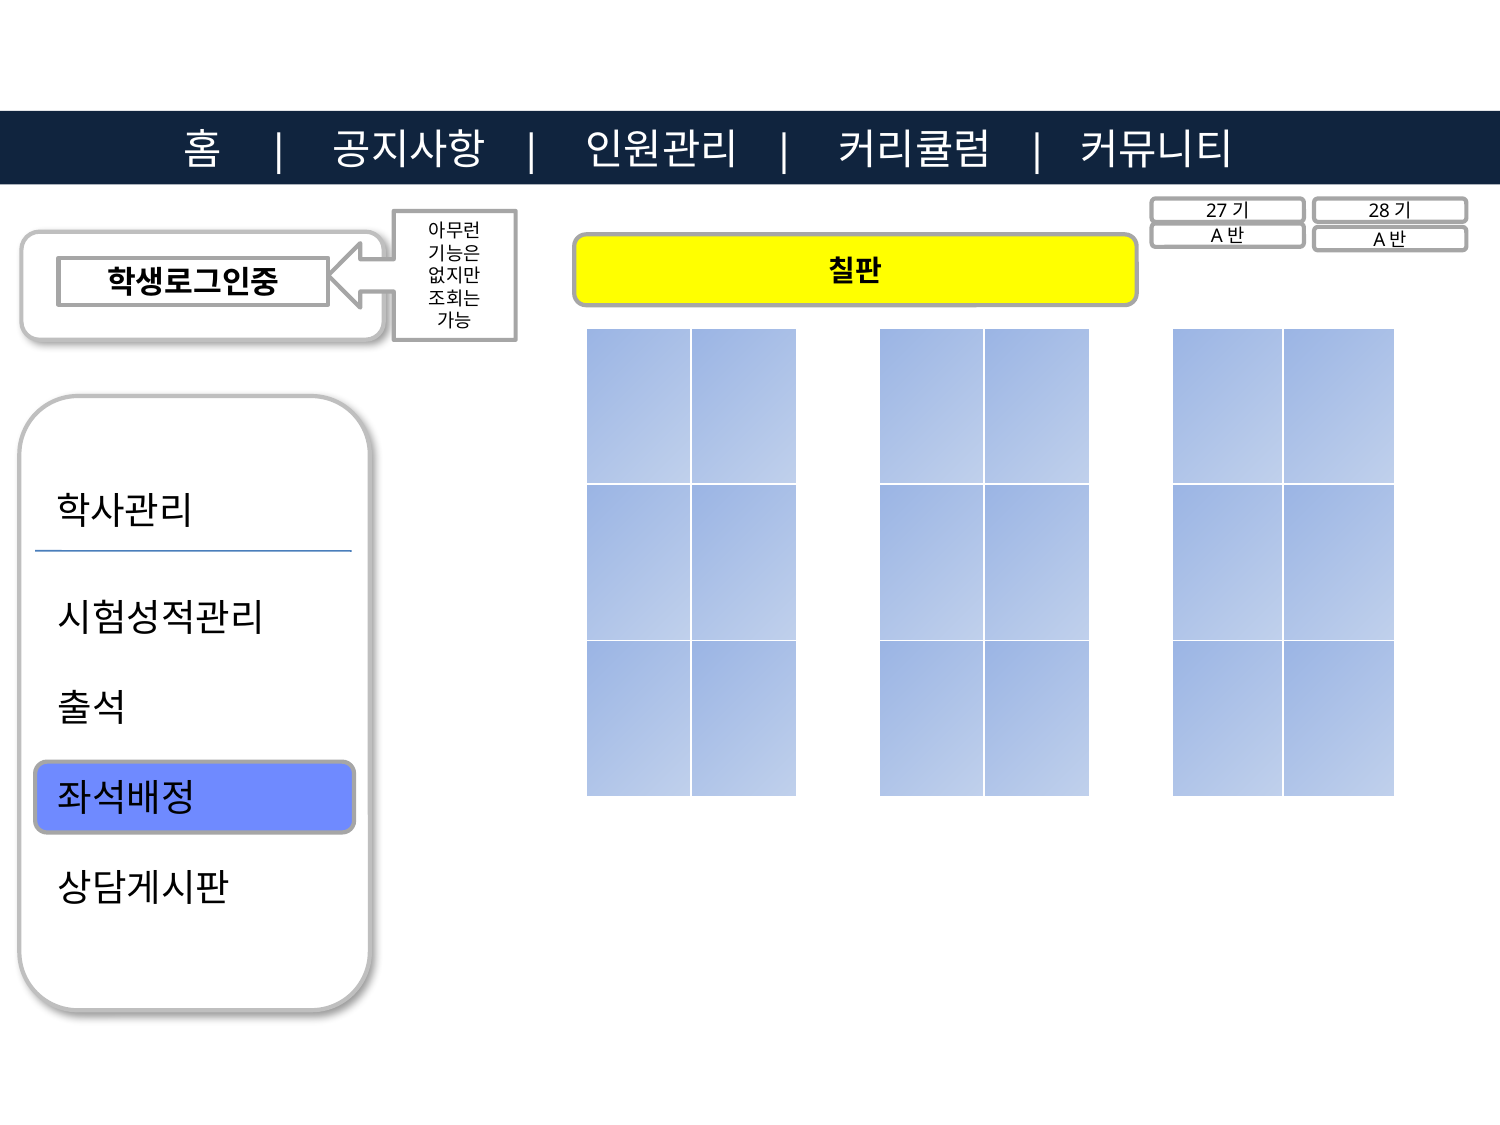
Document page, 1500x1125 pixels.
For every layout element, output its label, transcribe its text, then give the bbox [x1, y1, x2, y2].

text_box A반 [1149, 221, 1307, 249]
table_cell [880, 641, 983, 796]
text_box 아무런 기능은 없지만 조회는 가능 [326, 208, 518, 342]
text_box 28기 [1311, 196, 1469, 224]
text_box 학생로그인중 [56, 256, 330, 307]
table_cell [587, 641, 690, 796]
table_header [1173, 329, 1282, 483]
table_header [880, 329, 983, 483]
table_cell [985, 641, 1089, 796]
table_header [985, 329, 1089, 483]
table_cell [1284, 641, 1394, 796]
table_header [1284, 329, 1394, 483]
table_cell [1173, 641, 1282, 796]
table_cell [985, 485, 1089, 640]
table_header [692, 329, 796, 483]
text_box [33, 760, 43, 835]
text_box 칠판 [572, 232, 1139, 308]
text_box [17, 393, 372, 1013]
text_box 학사관리 [41, 479, 361, 540]
text_box 홈 | 공지사항 | 인원관리 | 커리큘럼 | 커뮤니티 [0, 109, 1500, 186]
text_box A반 [1311, 224, 1469, 253]
table_cell [1284, 485, 1394, 640]
text_box [19, 229, 386, 342]
table_cell [587, 485, 690, 640]
text_box 시험성적관리 출석 좌석배정 상담게시판 [43, 586, 363, 961]
table_cell [1173, 485, 1282, 640]
table_cell [692, 485, 796, 640]
table_cell [692, 641, 796, 796]
table_cell [880, 485, 983, 640]
text_box 27기 [1149, 196, 1307, 223]
table_header [587, 329, 690, 483]
